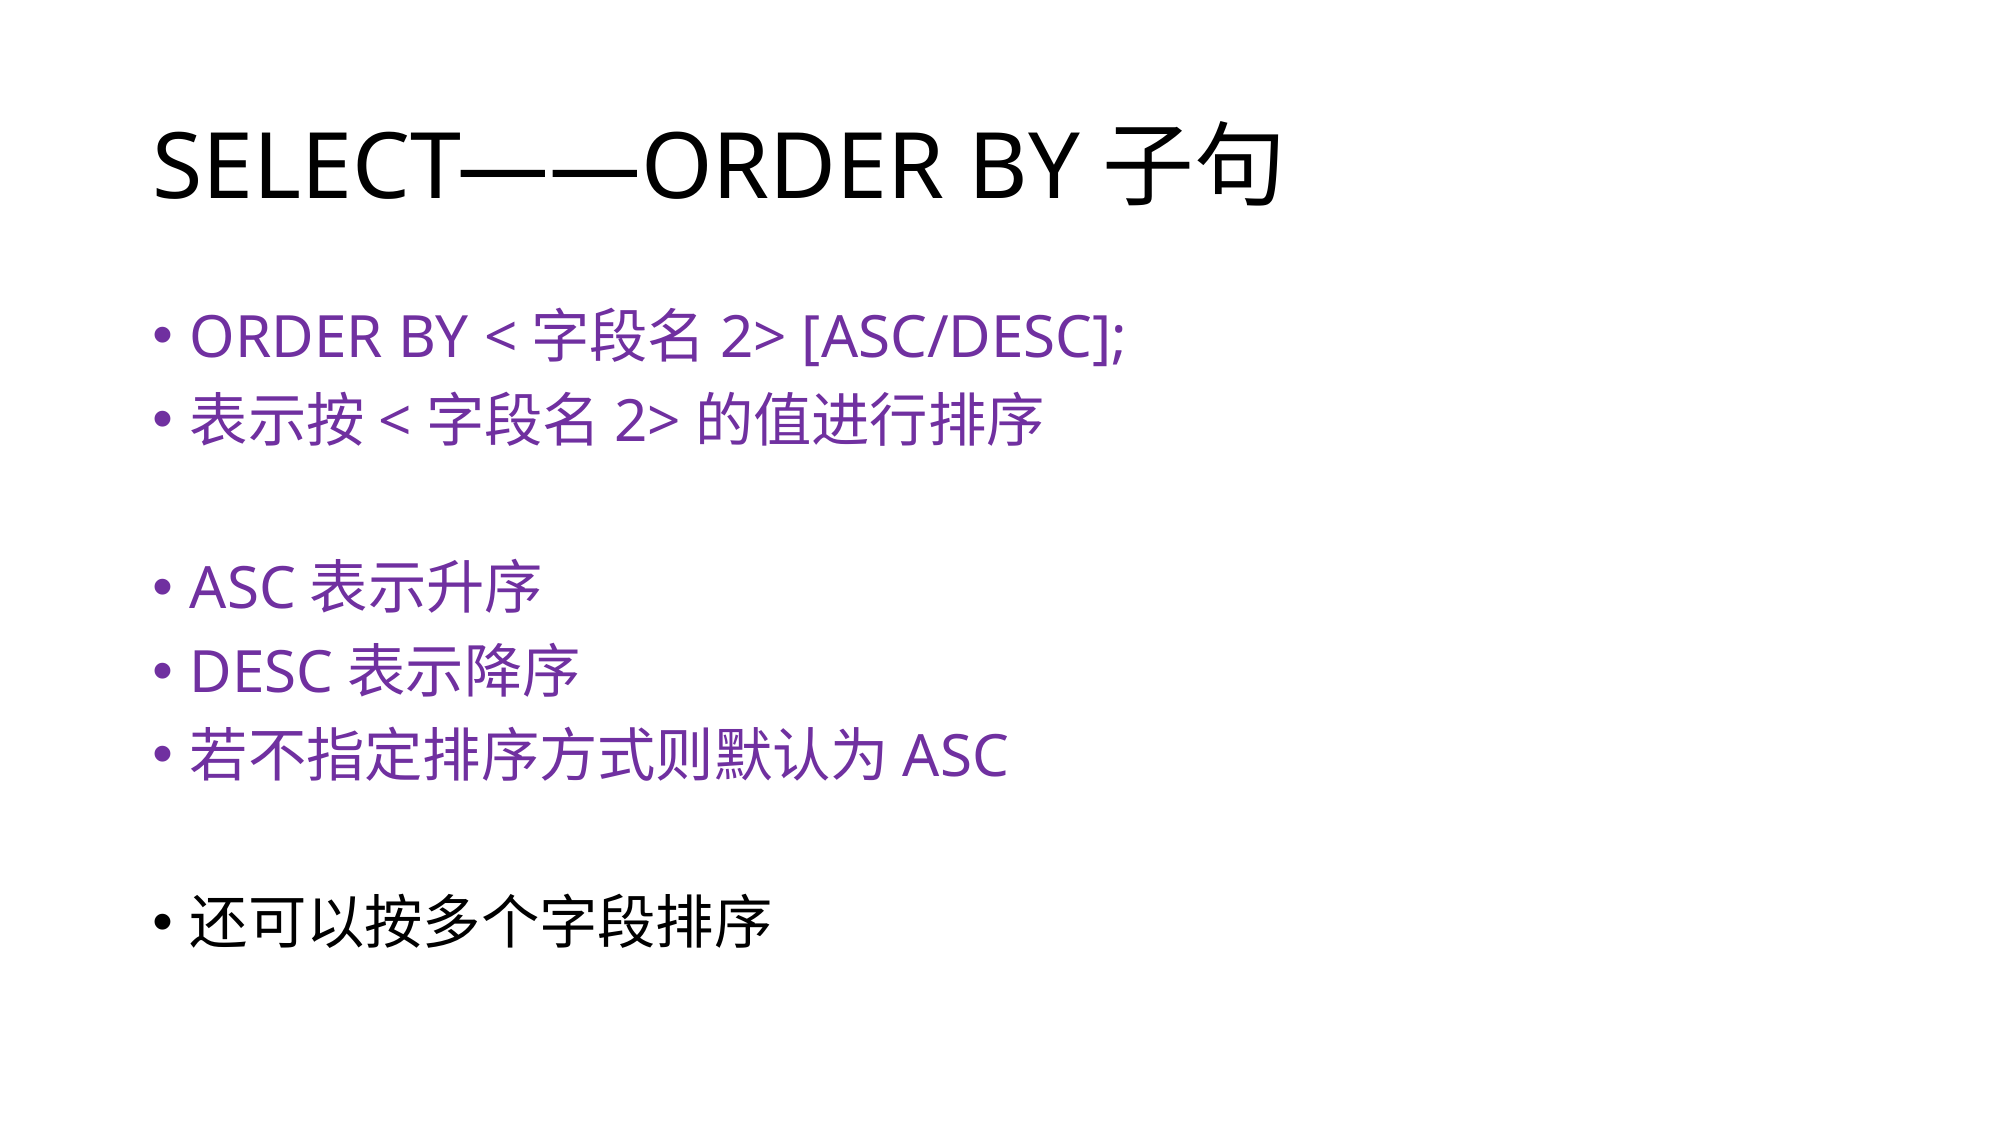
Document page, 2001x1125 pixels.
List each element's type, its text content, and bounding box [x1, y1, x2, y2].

list ORDER BY <字段名2> [ASC/DESC]; 表示按<字段名2>的值进行排序 ASC表示升序 DESC表示降序 若不指定排序方式则默认为ASC 还可以按多个字段排序 [137, 299, 1863, 1014]
title SELECT——ORDER BY子句 [137, 59, 1863, 278]
